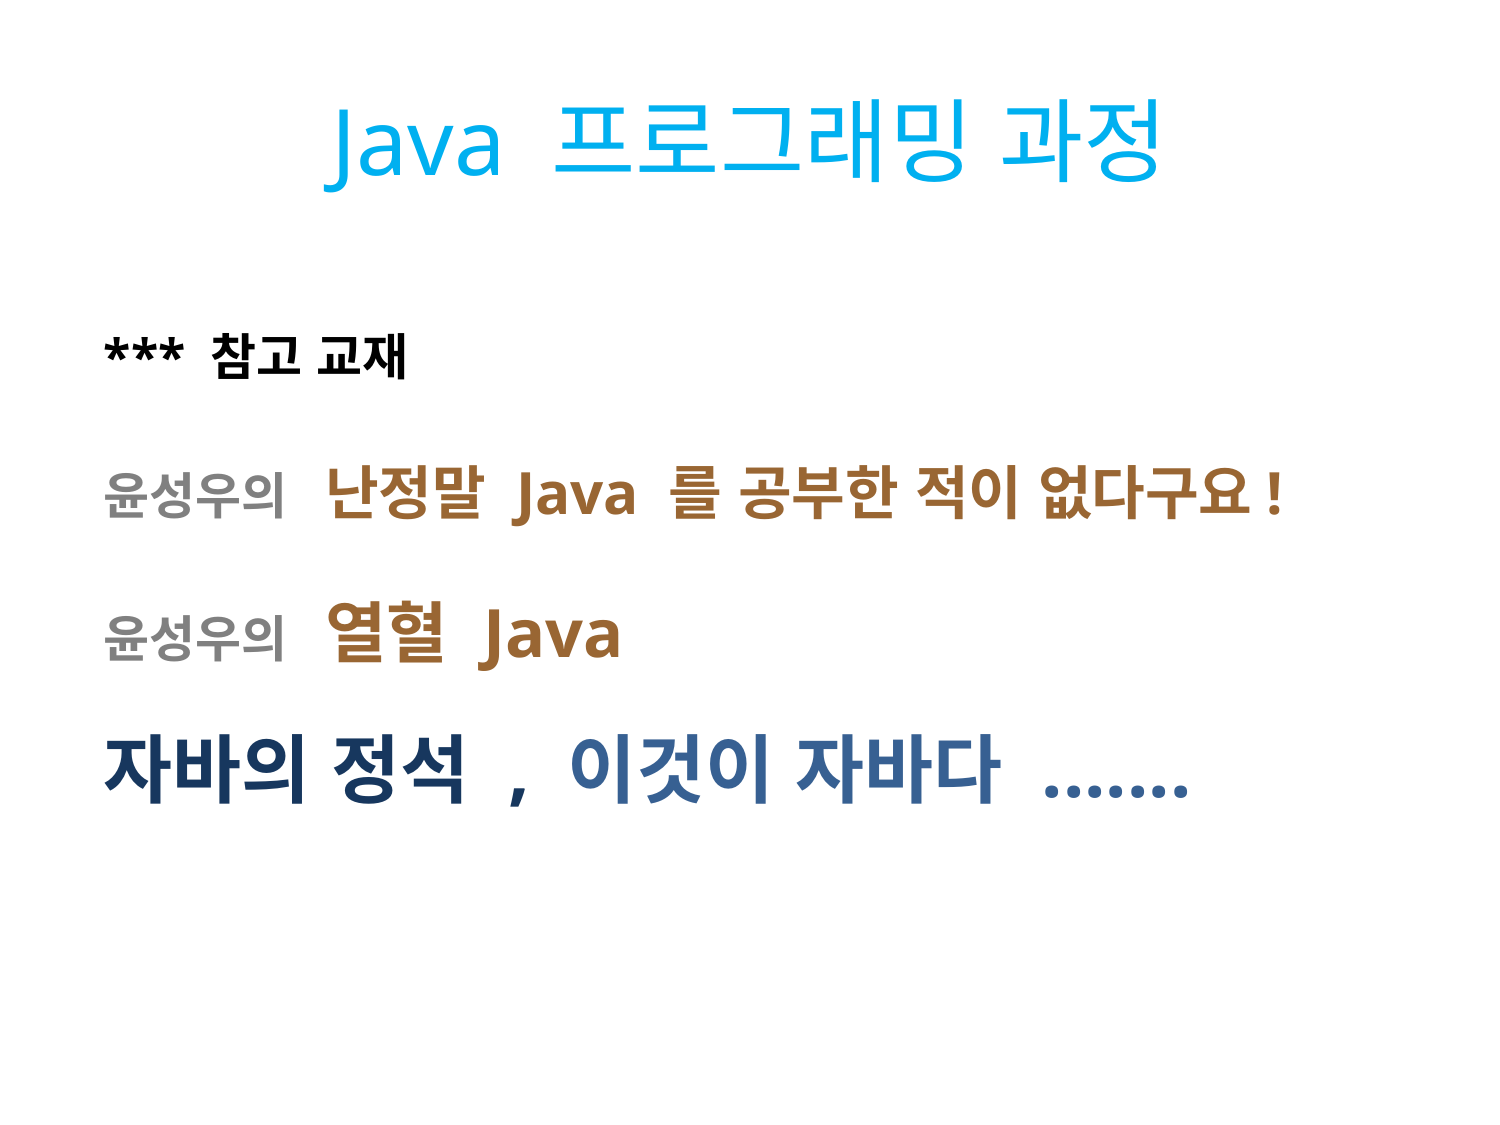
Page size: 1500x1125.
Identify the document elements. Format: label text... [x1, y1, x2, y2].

text_box *** 참고 교재 윤성우의 난정말 Java 를 공부한 적이 없다구요! 윤성우의 열혈 Java 자바의 정석 , 이것이 자바다 ....... [28, 306, 1436, 821]
title Java 프로그래밍 과정 [74, 44, 1426, 233]
